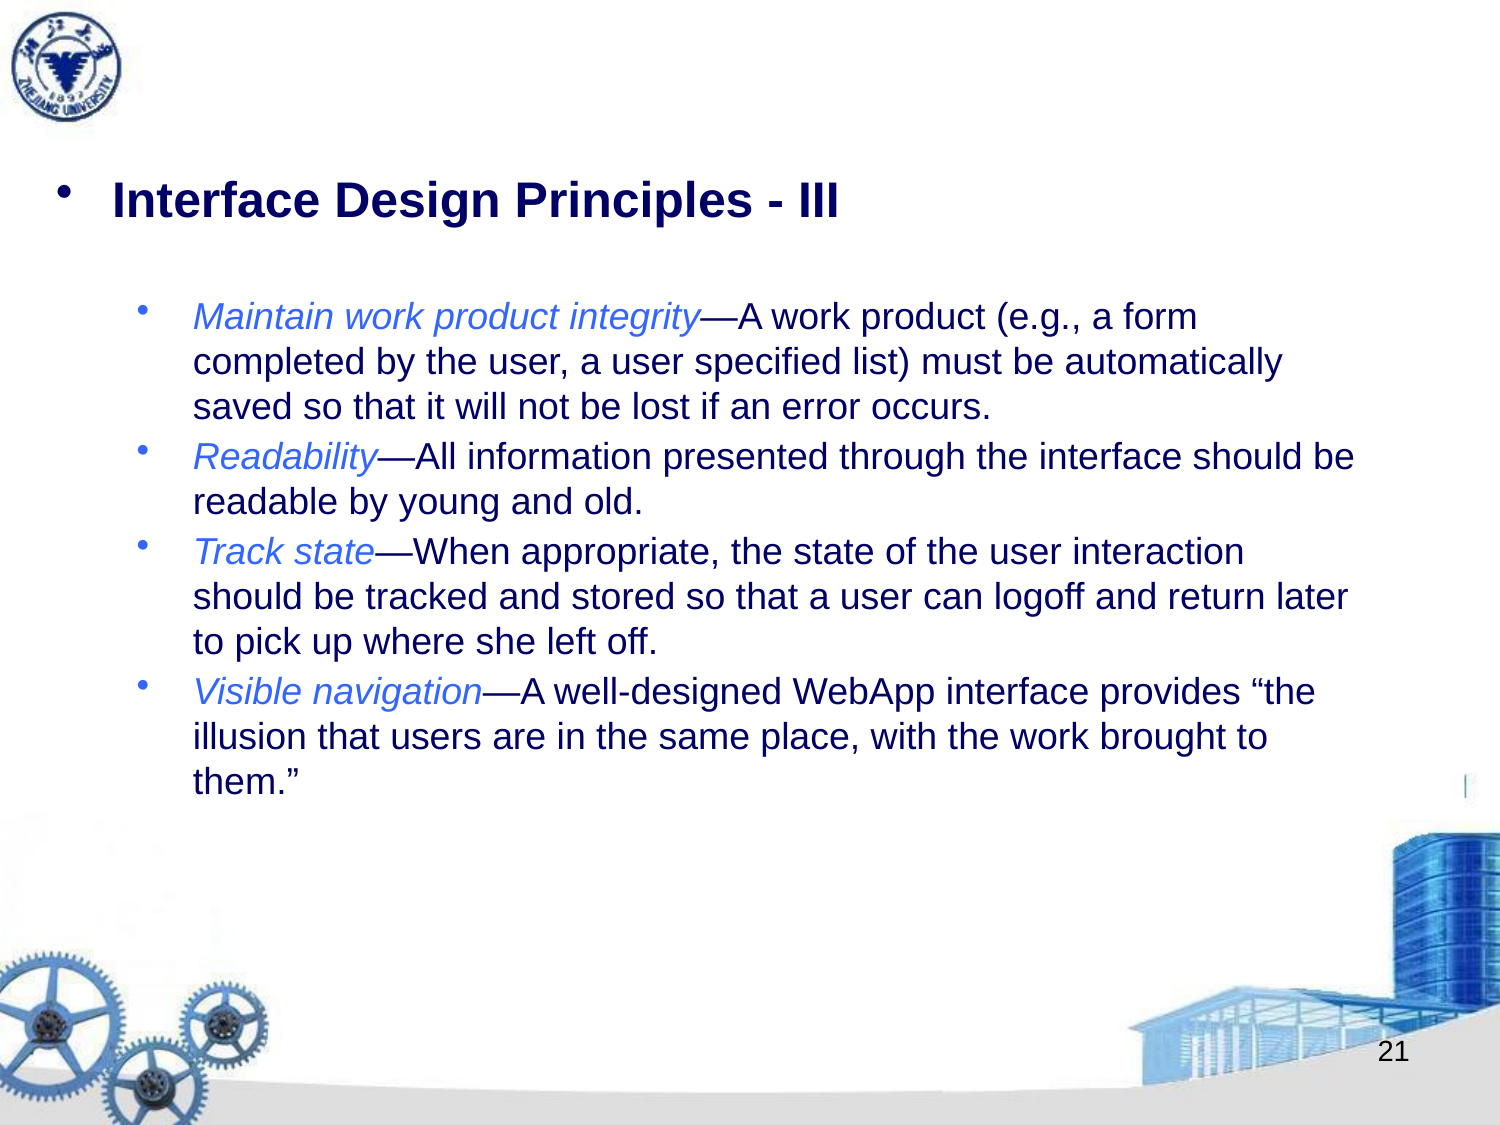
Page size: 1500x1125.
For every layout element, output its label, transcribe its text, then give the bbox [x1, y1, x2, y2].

text_box Maintain work product integrity—A work product (e.g., a form completed by the user, a user specified list) must be automatically saved so that it will not be lost if an error occurs. Readability—All information presented through the interface should be readable by young and old. Track state—When appropriate, the state of the user interaction should be tracked and stored so that a user can logoff and return later to pick up where she left off. Visible navigation—A well-designed WebApp interface provides “the illusion that users are in the same place, with the work brought to them.” [121, 303, 1376, 810]
slide_number 21 [1115, 1024, 1426, 1103]
picture [0, 0, 1500, 1125]
text_box Interface Design Principles - III [41, 160, 1392, 303]
